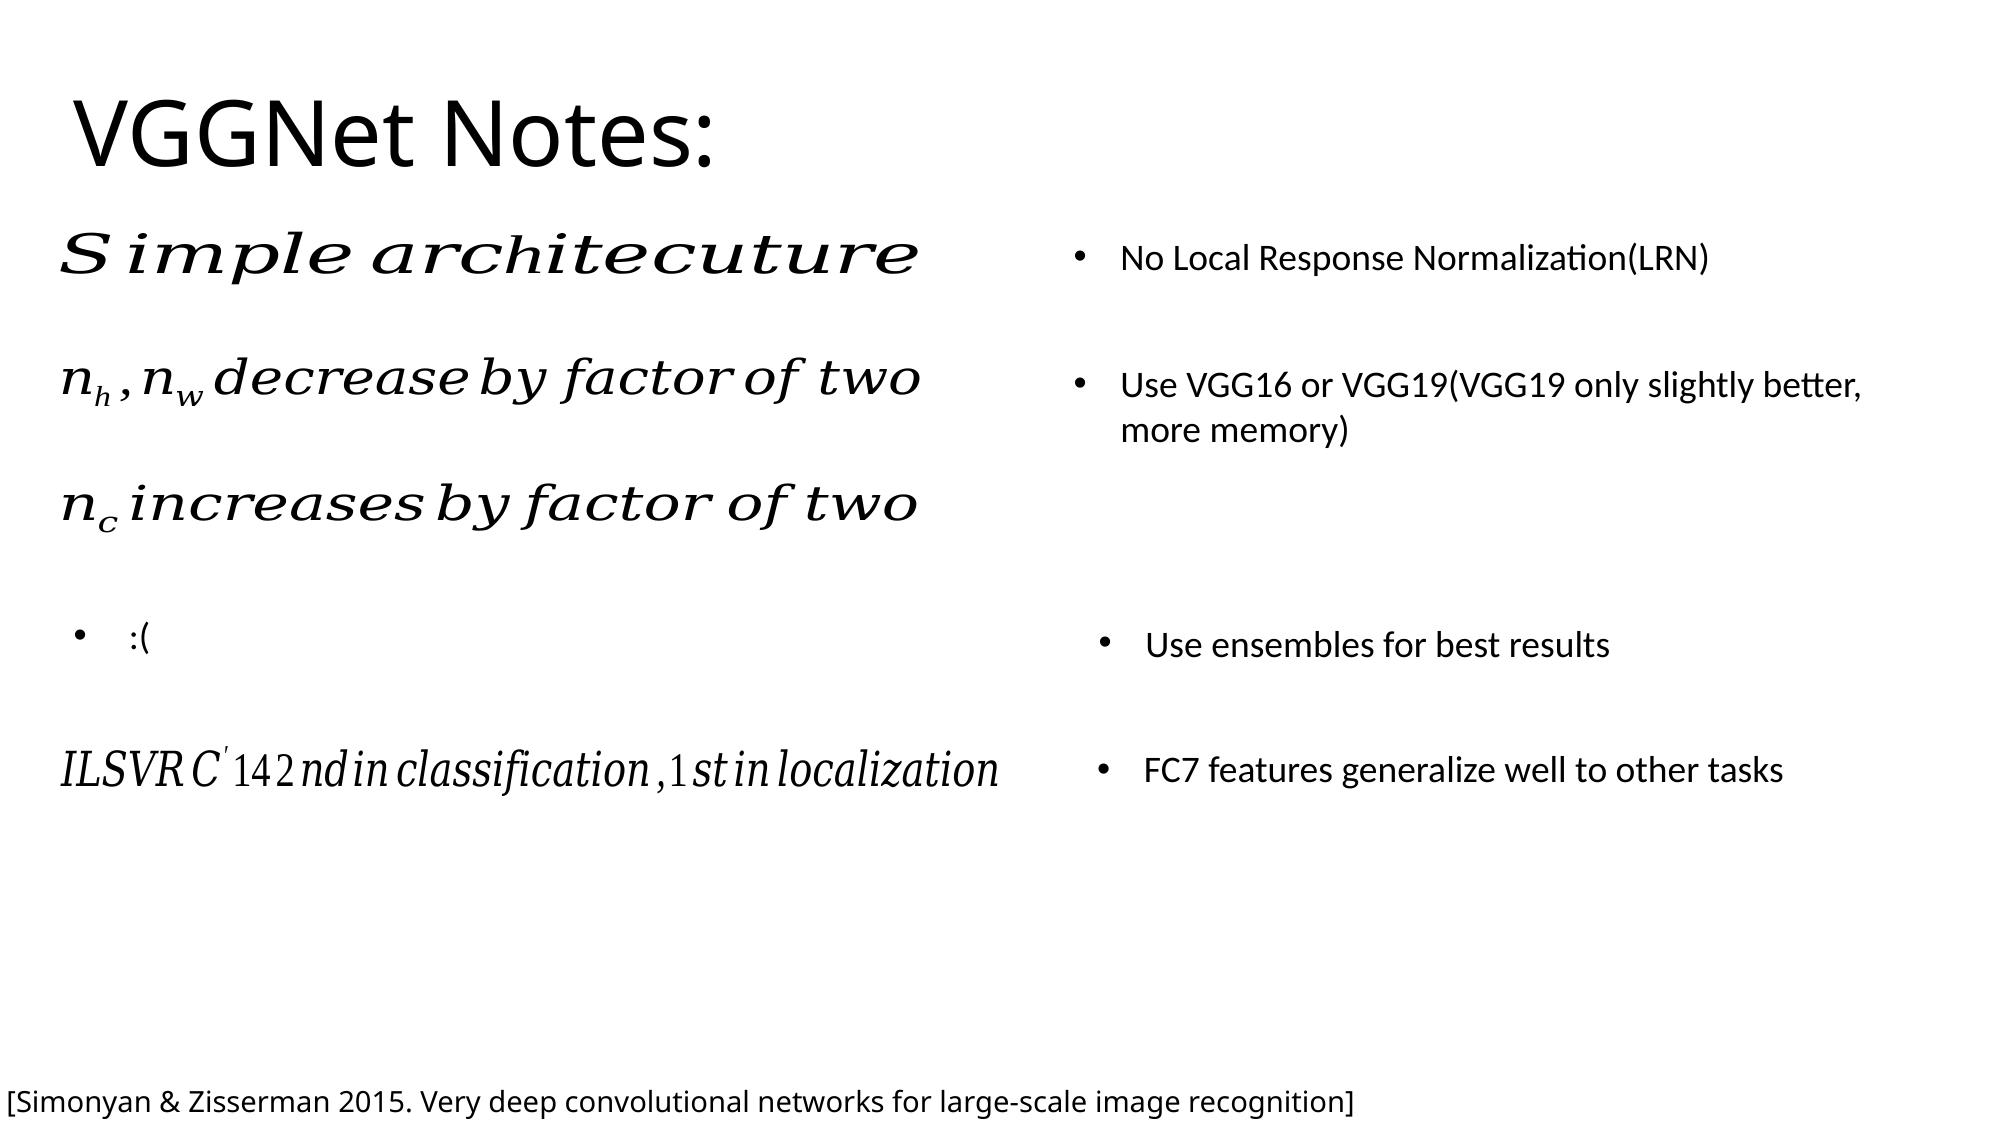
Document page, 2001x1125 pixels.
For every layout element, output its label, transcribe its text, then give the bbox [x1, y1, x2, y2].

text_box FC7 features generalize well to other tasks [1082, 738, 1945, 798]
text_box Use ensembles for best results [1083, 612, 1947, 672]
text_box Use VGG16 or VGG19(VGG19 only slightly better, more memory) [1058, 352, 1922, 457]
text_box VGGNet Notes: [58, 67, 922, 192]
text_box No Local Response Normalization(LRN) [1058, 225, 1922, 286]
text_box [Simonyan & Zisserman 2015. Very deep convolutional networks for large-scale image recognition] [0, 1076, 1371, 1125]
